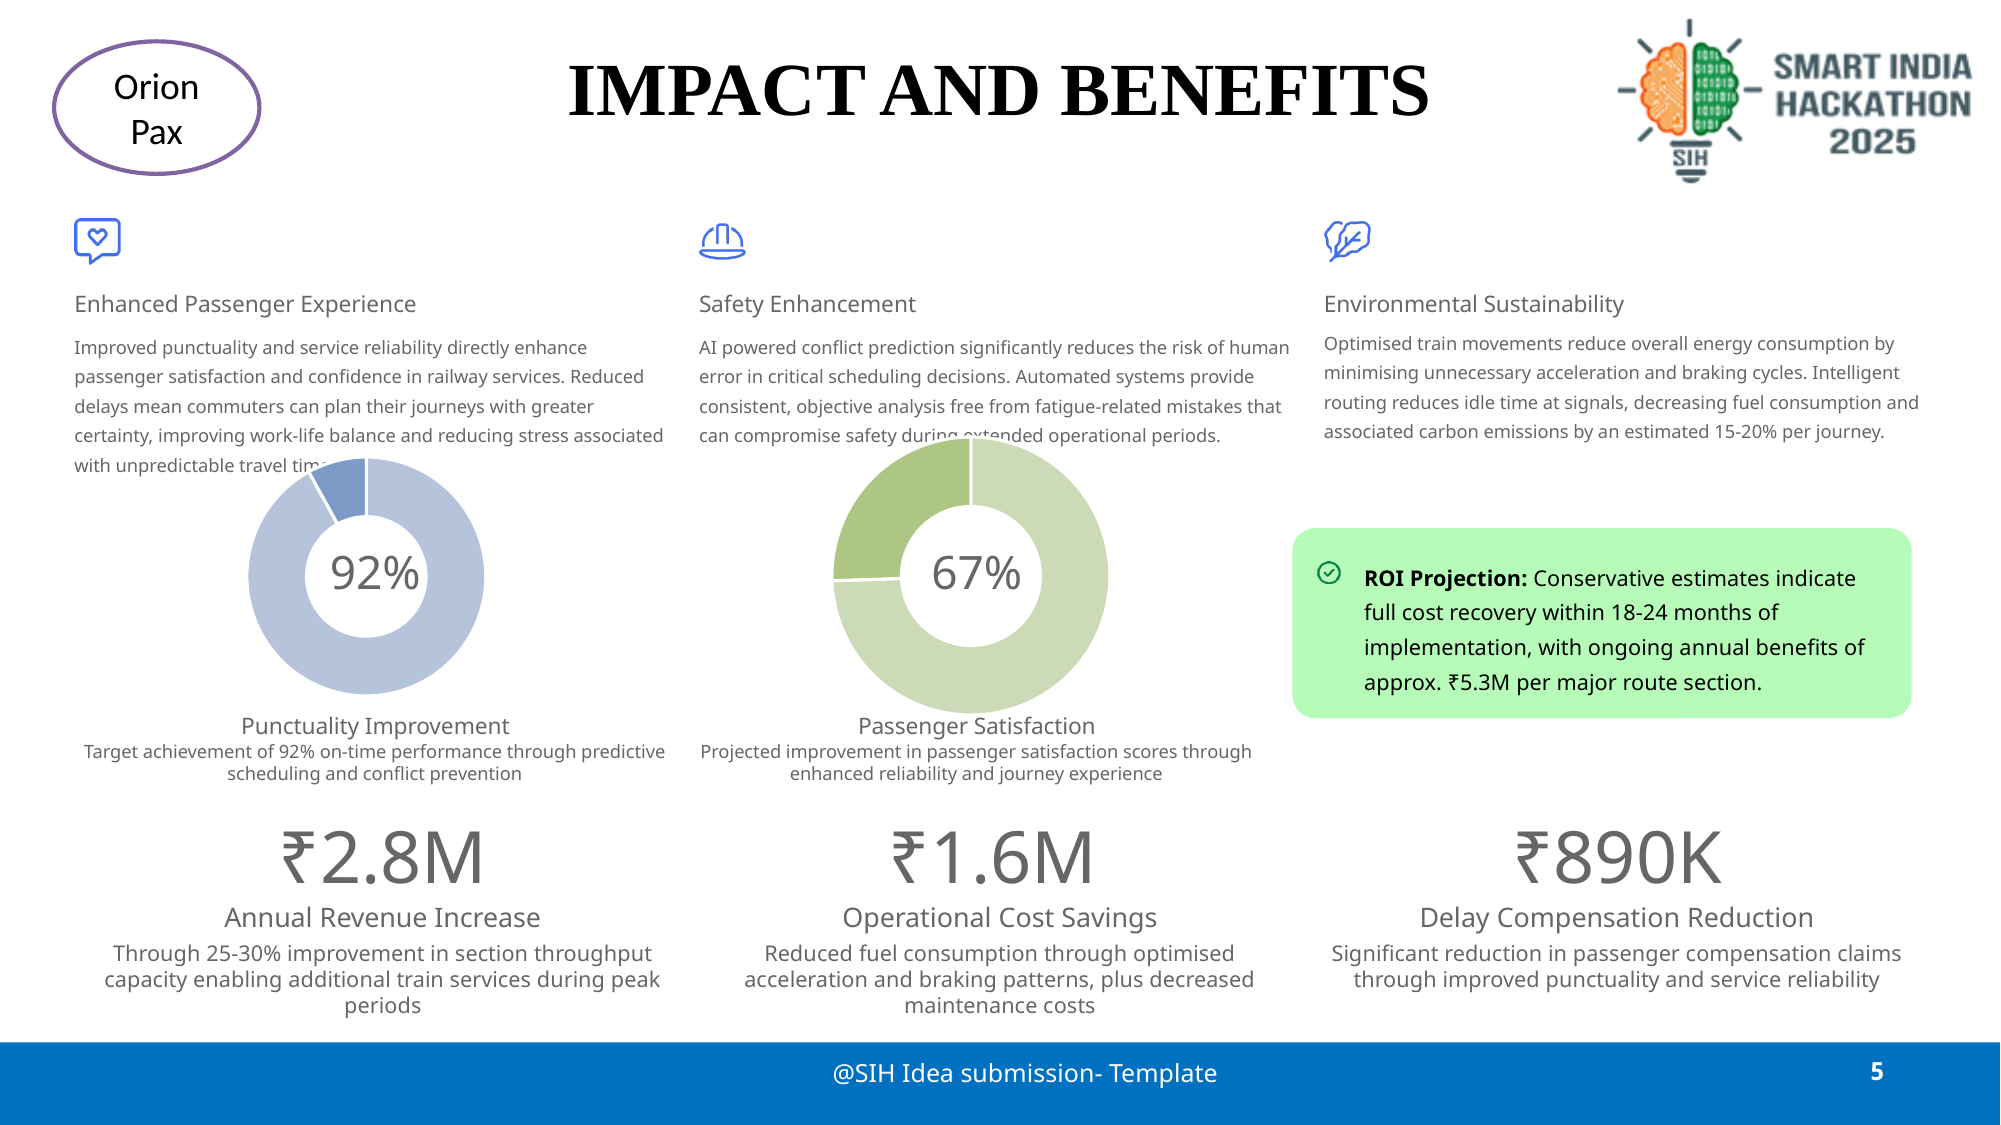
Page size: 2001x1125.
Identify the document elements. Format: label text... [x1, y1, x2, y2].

picture [1323, 218, 1371, 265]
text_box Significant reduction in passenger compensation claims through improved punctuality and service reliability [1322, 940, 1912, 1011]
text_box Orion Pax [52, 39, 262, 176]
picture [74, 218, 122, 265]
text_box Optimised train movements reduce overall energy consumption by minimising unnecessary acceleration and braking cycles. Intelligent routing reduces idle time at signals, decreasing fuel consumption and associated carbon emissions by an estimated 15-20% per journey. [1323, 324, 1926, 444]
text_box [0, 1042, 2000, 1125]
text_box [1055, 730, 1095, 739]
picture [1314, 561, 1343, 584]
text_box ₹2.8M [88, 825, 678, 899]
text_box Delay Compensation Reduction [1425, 899, 1809, 934]
text_box Improved punctuality and service reliability directly enhance passenger satisfaction and confidence in railway services. Reduced delays mean commuters can plan their journeys with greater certainty, improving work-life balance and reducing stress associated with unpredictable travel times. [74, 328, 165, 477]
text_box Projected improvement in passenger satisfaction scores through enhanced reliability and journey experience [675, 739, 1278, 800]
text_box Environmental Sustainability [1324, 287, 1620, 317]
text_box ROI Projection: Conservative estimates indicate full cost recovery within 18-24 months of implementation, with ongoing annual benefits of approx. ₹5.3M per major route section. [1364, 555, 1891, 679]
footer @SIH Idea submission- Template [762, 1042, 1289, 1103]
slide_number 5 [1433, 1042, 1900, 1103]
text_box [1292, 528, 1912, 719]
text_box AI powered conflict prediction significantly reduces the risk of human error in critical scheduling decisions. Automated systems provide consistent, objective analysis free from fatigue-related mistakes that can compromise safety during extended operational periods. [1055, 328, 1301, 448]
picture [1614, 9, 1977, 194]
text_box Annual Revenue Increase [230, 899, 536, 934]
text_box Reduced fuel consumption through optimised acceleration and braking patterns, plus decreased maintenance costs [705, 940, 1295, 1011]
text_box Enhanced Passenger Experience [74, 287, 165, 317]
text_box ₹890K [1322, 825, 1912, 899]
text_box Through 25-30% improvement in section throughput capacity enabling additional train services during peak periods [88, 940, 678, 1046]
text_box ₹1.6M [698, 825, 1288, 899]
title IMPACT AND BENEFITS [99, 0, 1901, 180]
text_box Operational Cost Savings [844, 899, 1156, 934]
text_box Target achievement of 92% on-time performance through predictive scheduling and conflict prevention [74, 739, 675, 800]
chart [170, 199, 1195, 773]
